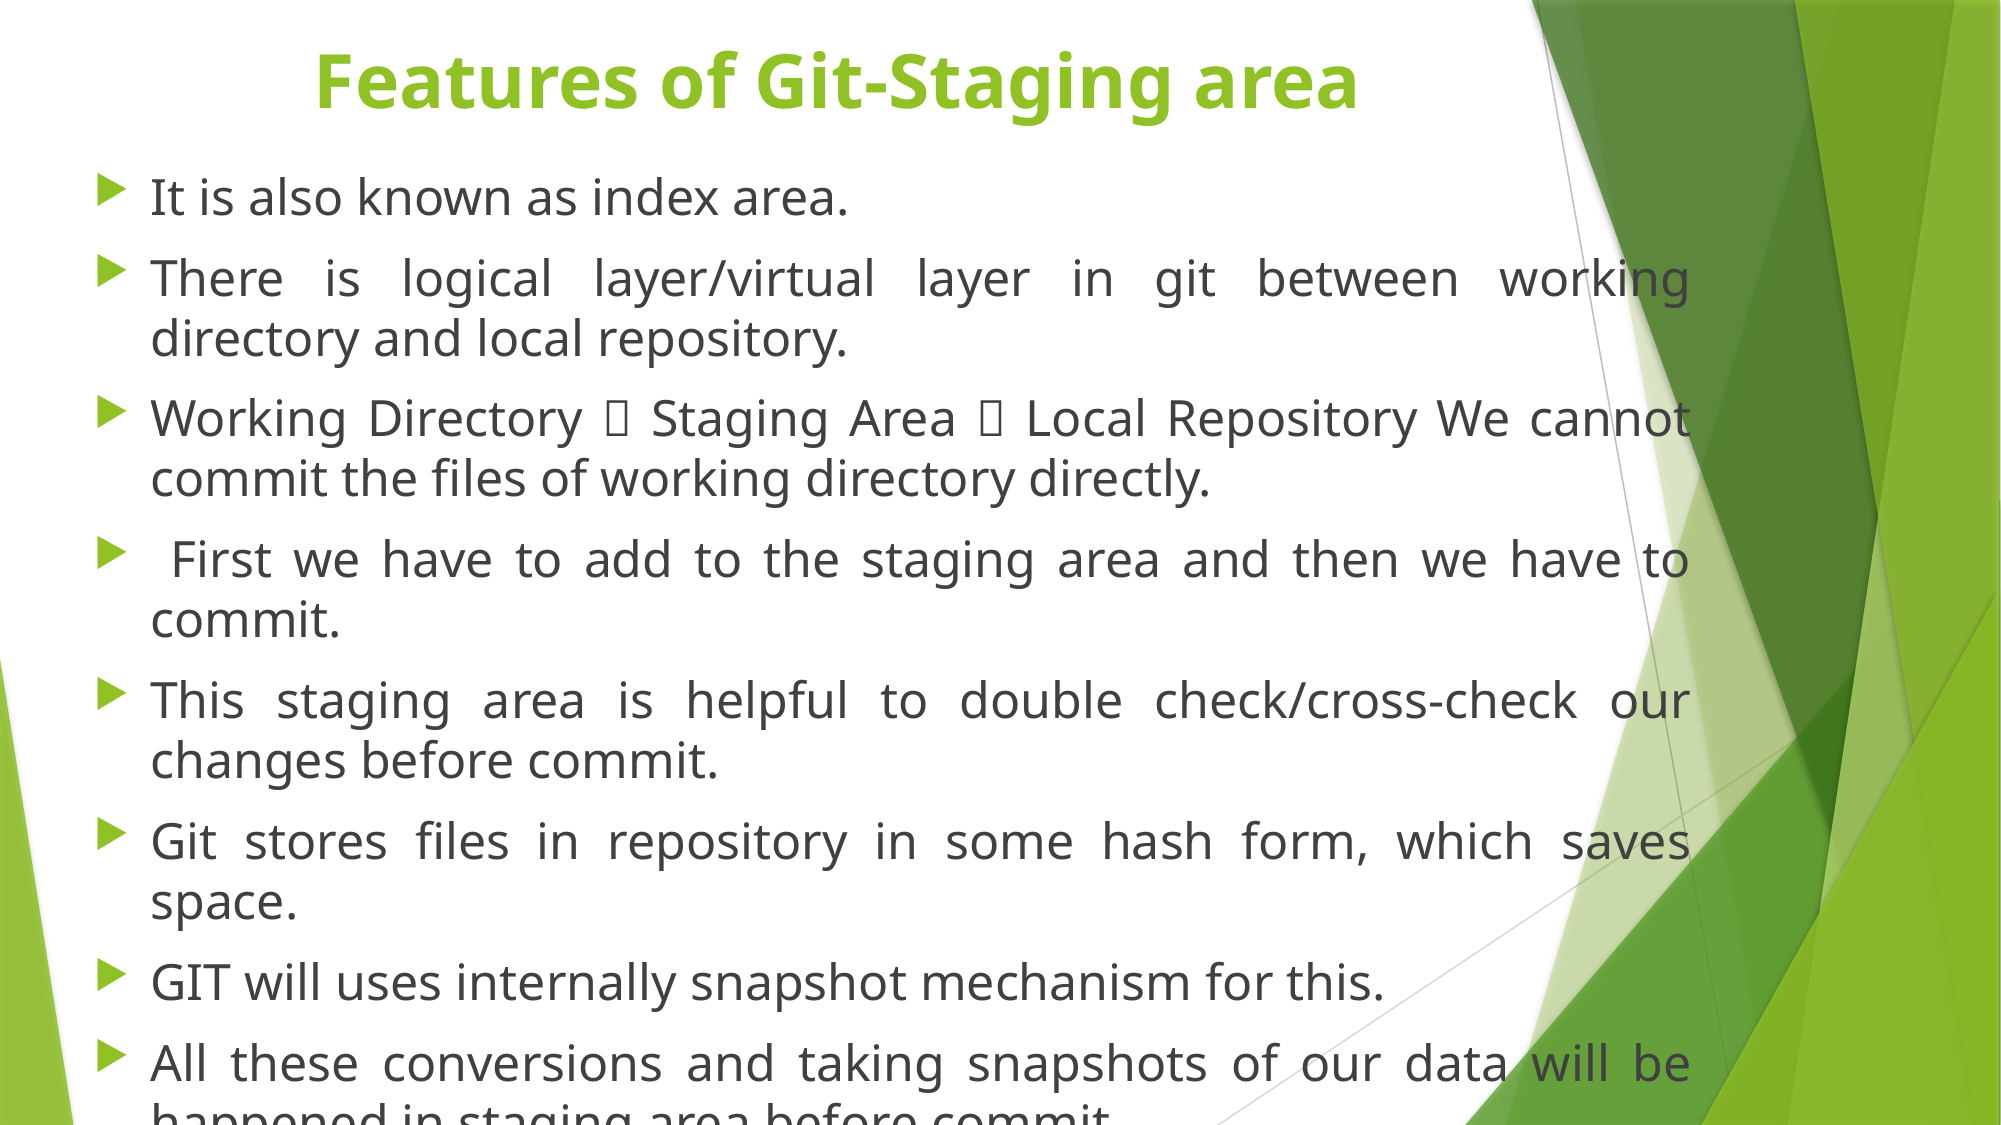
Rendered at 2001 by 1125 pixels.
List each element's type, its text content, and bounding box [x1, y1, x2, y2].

title Features of Git-Staging area [132, 25, 1543, 157]
list It is also known as index area. There is logical layer/virtual layer in git between working directory and local repository. Working Directory  Staging Area  Local Repository We cannot commit the files of working directory directly. First we have to add to the staging area and then we have to commit. This staging area is helpful to double check/cross-check our changes before commit. Git stores files in repository in some hash form, which saves space. GIT will uses internally snapshot mechanism for this. All these conversions and taking snapshots of our data will be happened in staging area before commit. [78, 157, 1708, 1081]
